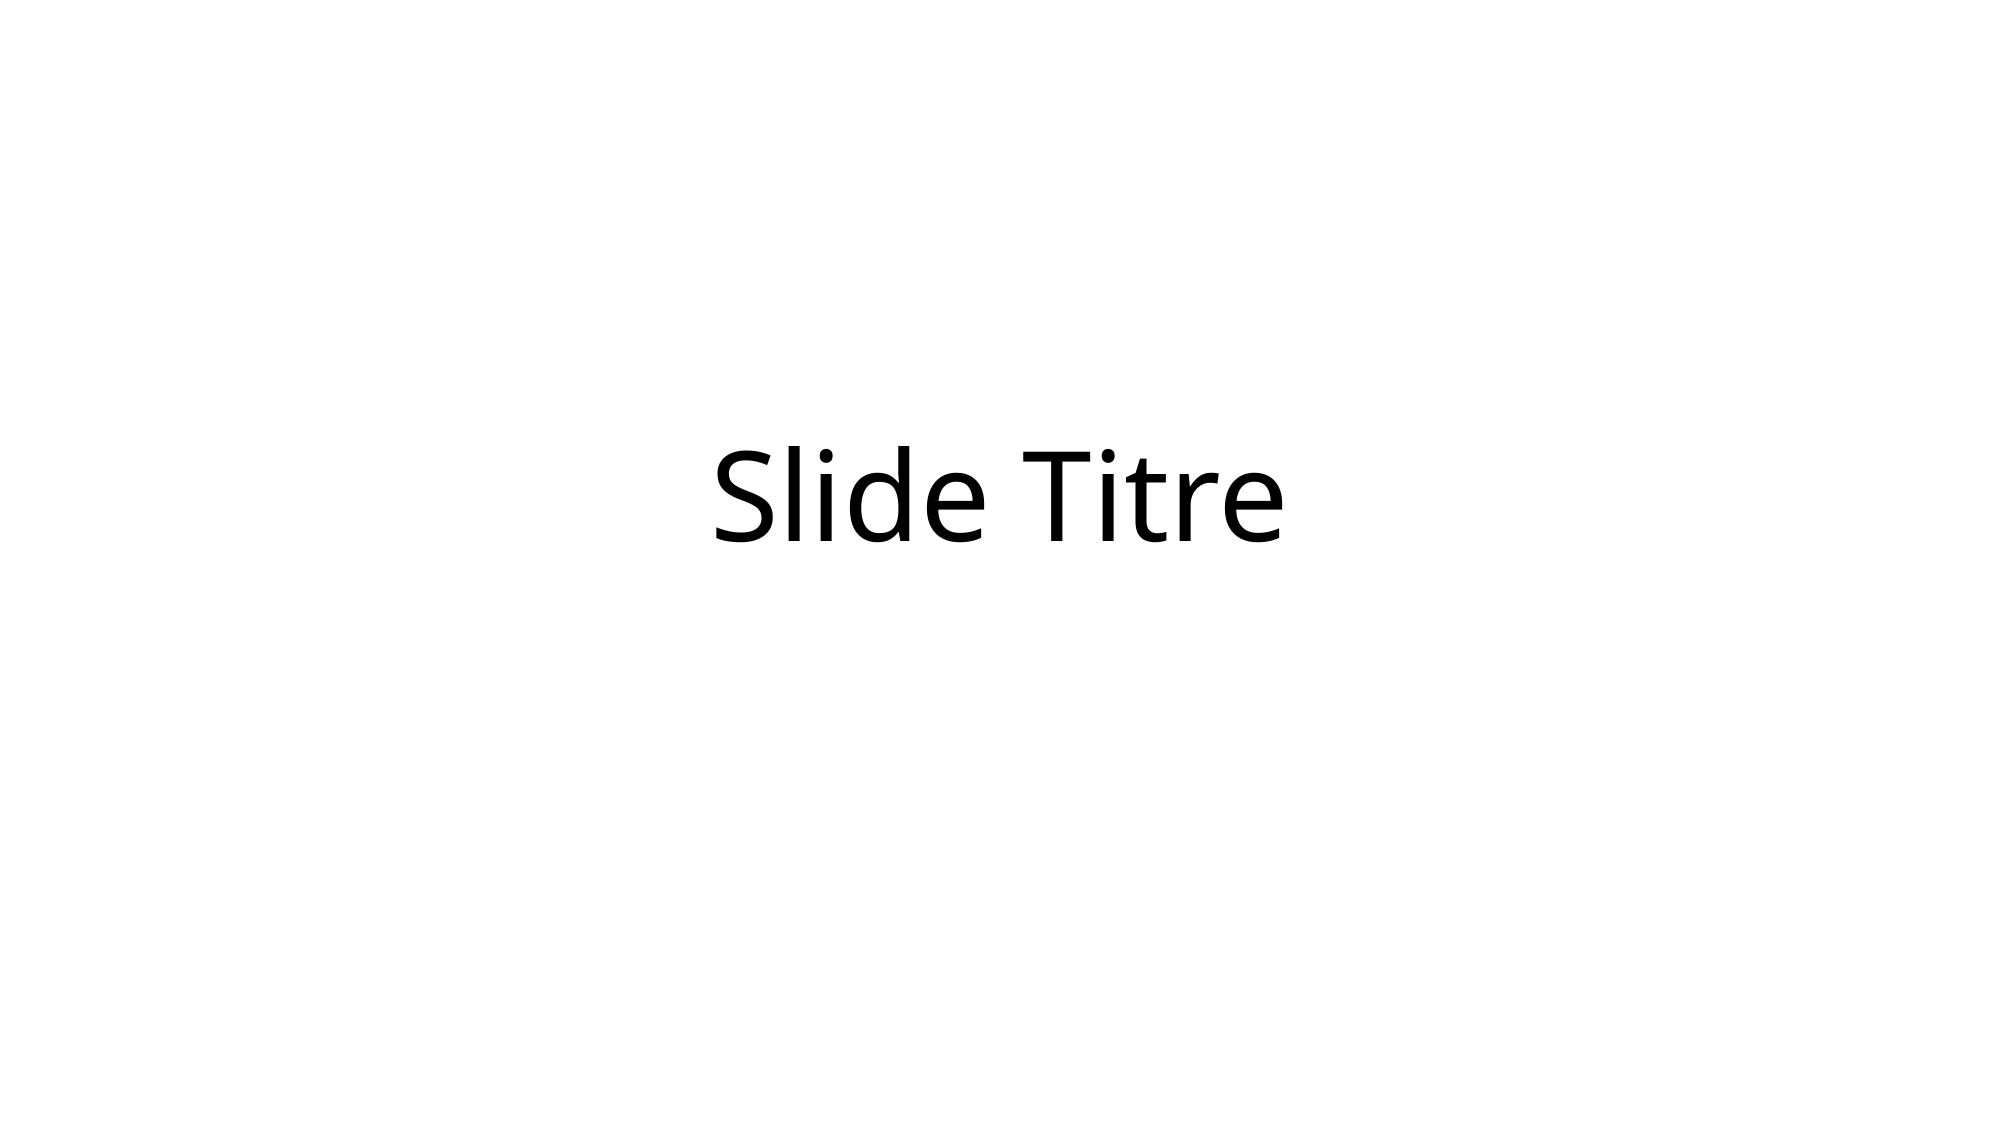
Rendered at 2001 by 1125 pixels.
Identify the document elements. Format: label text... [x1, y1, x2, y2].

title Slide Titre [249, 184, 1750, 576]
